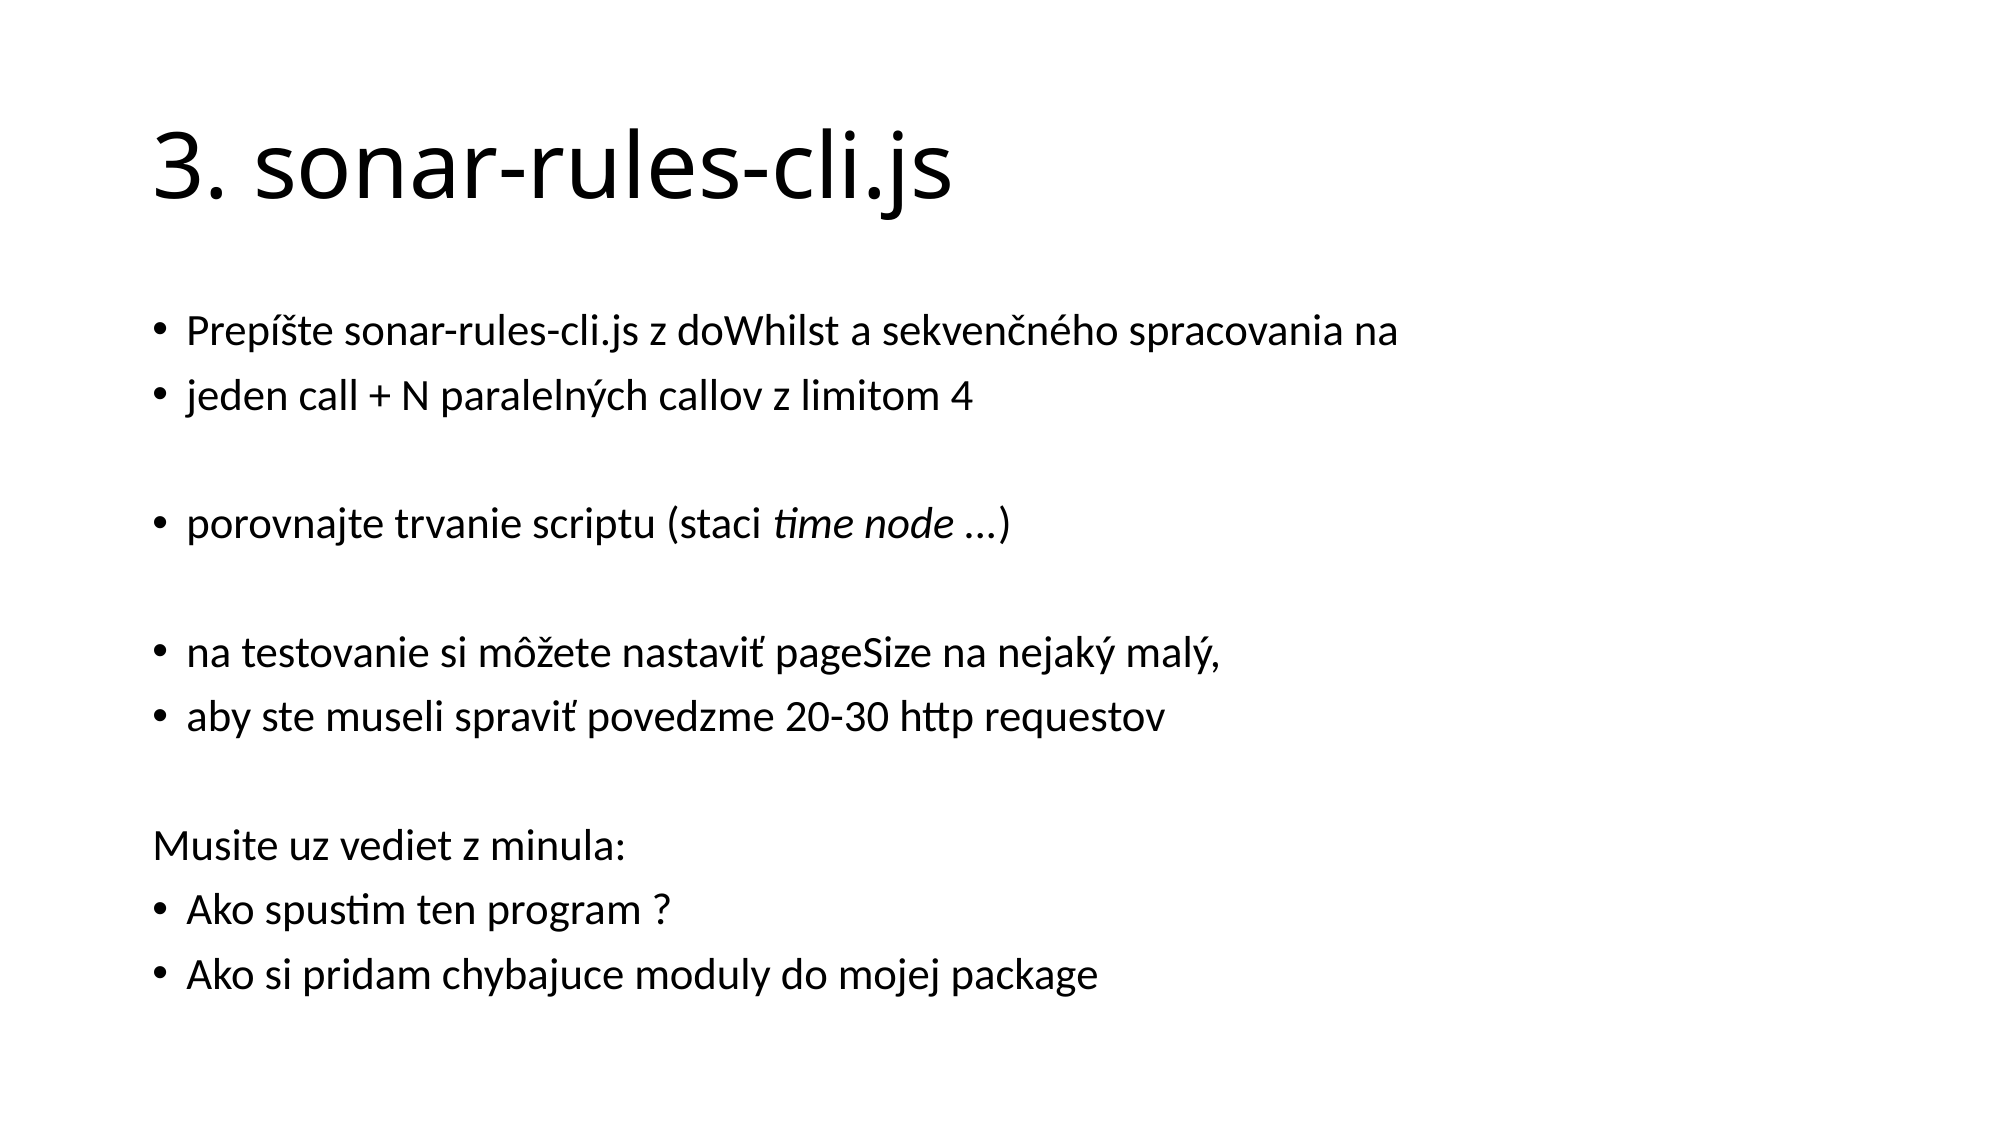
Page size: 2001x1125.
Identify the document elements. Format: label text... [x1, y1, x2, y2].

list Prepíšte sonar-rules-cli.js z doWhilst a sekvenčného spracovania na jeden call + N paralelných callov z limitom 4 porovnajte trvanie scriptu (staci time node ...) na testovanie si môžete nastaviť pageSize na nejaký malý, aby ste museli spraviť povedzme 20-30 http requestov Musite uz vediet z minula: Ako spustim ten program ? Ako si pridam chybajuce moduly do mojej package [137, 299, 1863, 1014]
title 3. sonar-rules-cli.js [137, 59, 1863, 278]
